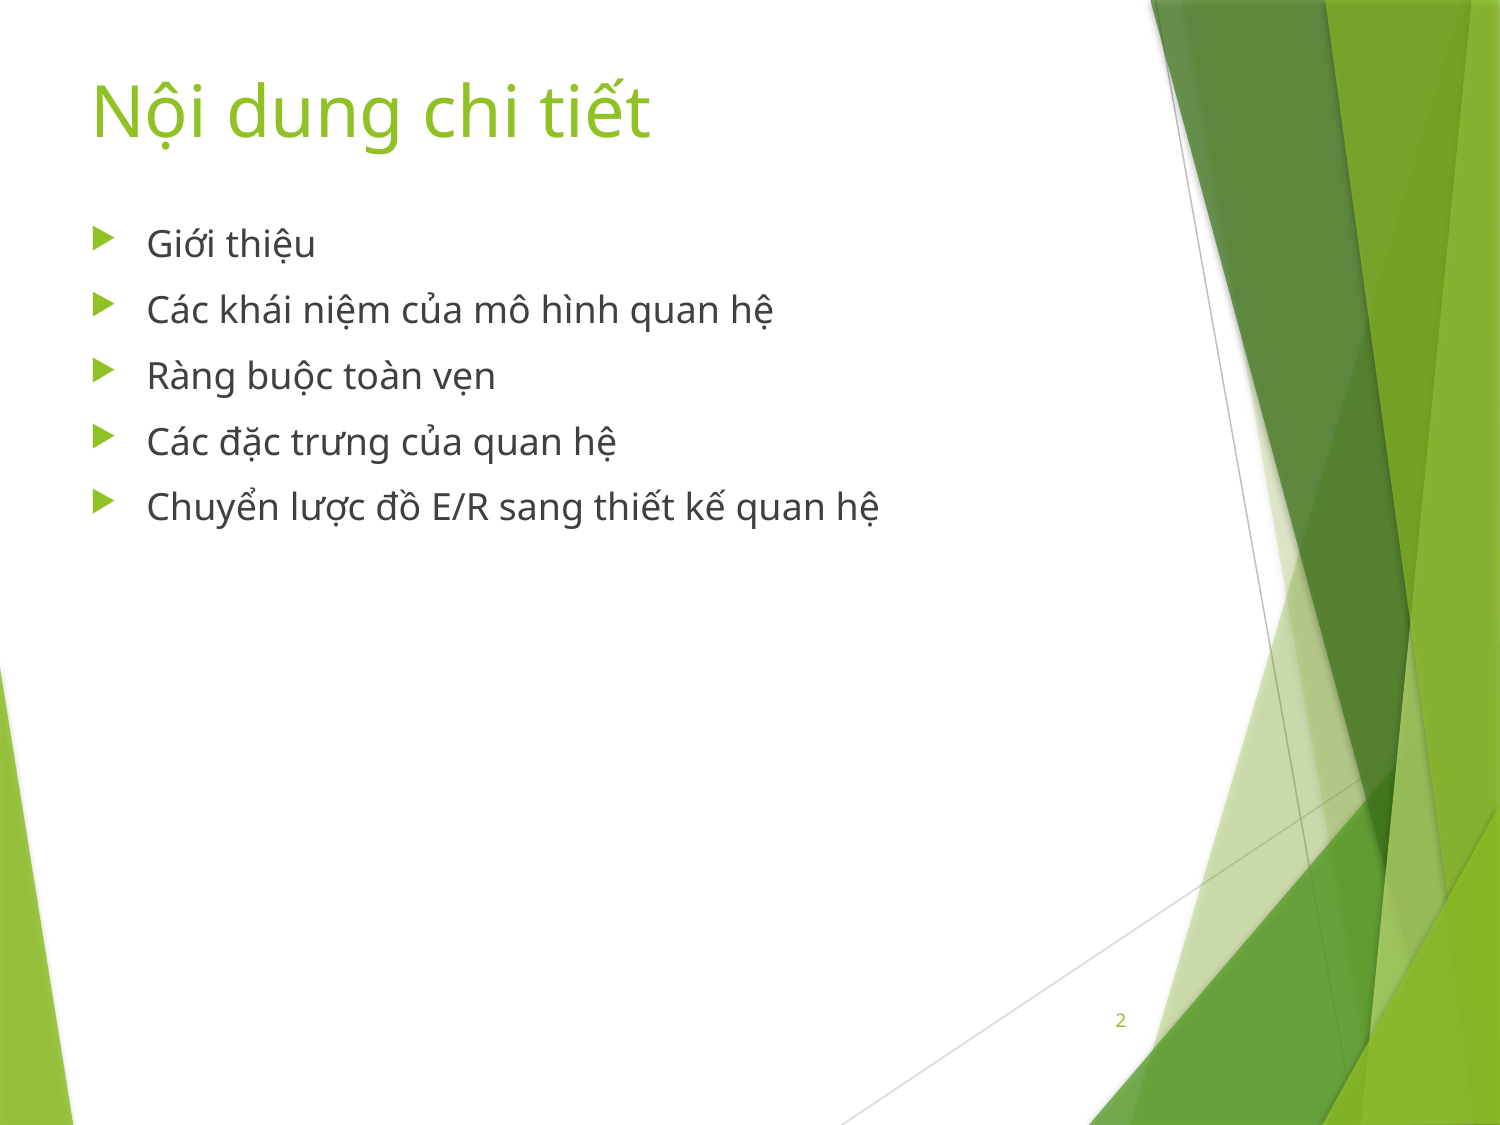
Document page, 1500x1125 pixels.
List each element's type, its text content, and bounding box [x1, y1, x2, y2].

list Giới thiệu Các khái niệm của mô hình quan hệ Ràng buộc toàn vẹn Các đặc trưng của quan hệ Chuyển lược đồ E/R sang thiết kế quan hệ [75, 212, 1425, 1006]
slide_number 2 [1057, 991, 1142, 1051]
title Nội dung chi tiết [75, 58, 1425, 160]
